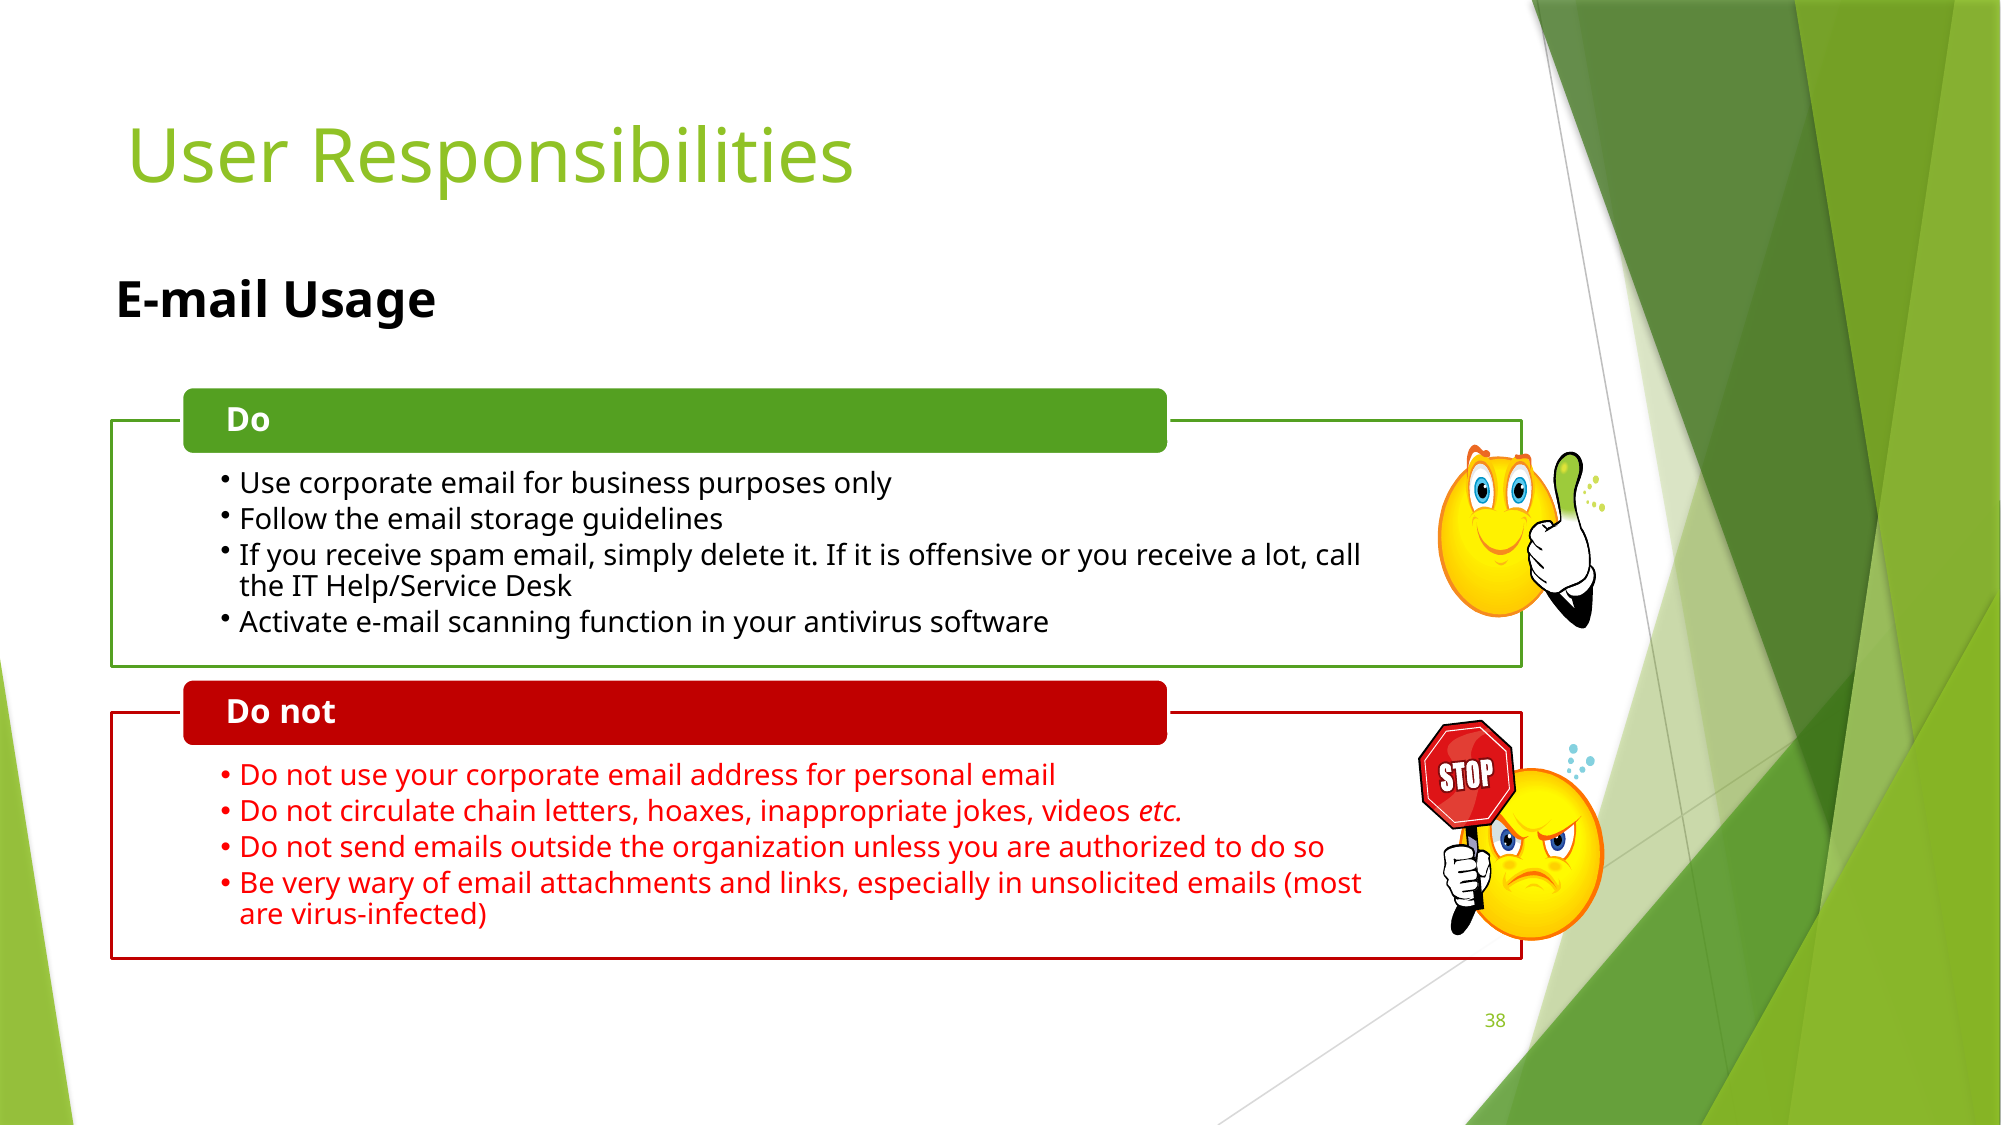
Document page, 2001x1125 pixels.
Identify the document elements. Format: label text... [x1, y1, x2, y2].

text_box E-mail Usage [100, 259, 452, 335]
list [110, 353, 1522, 992]
title User Responsibilities [111, 99, 1522, 317]
picture [1416, 718, 1606, 942]
picture [1437, 444, 1606, 630]
slide_number 38 [1409, 999, 1522, 1051]
